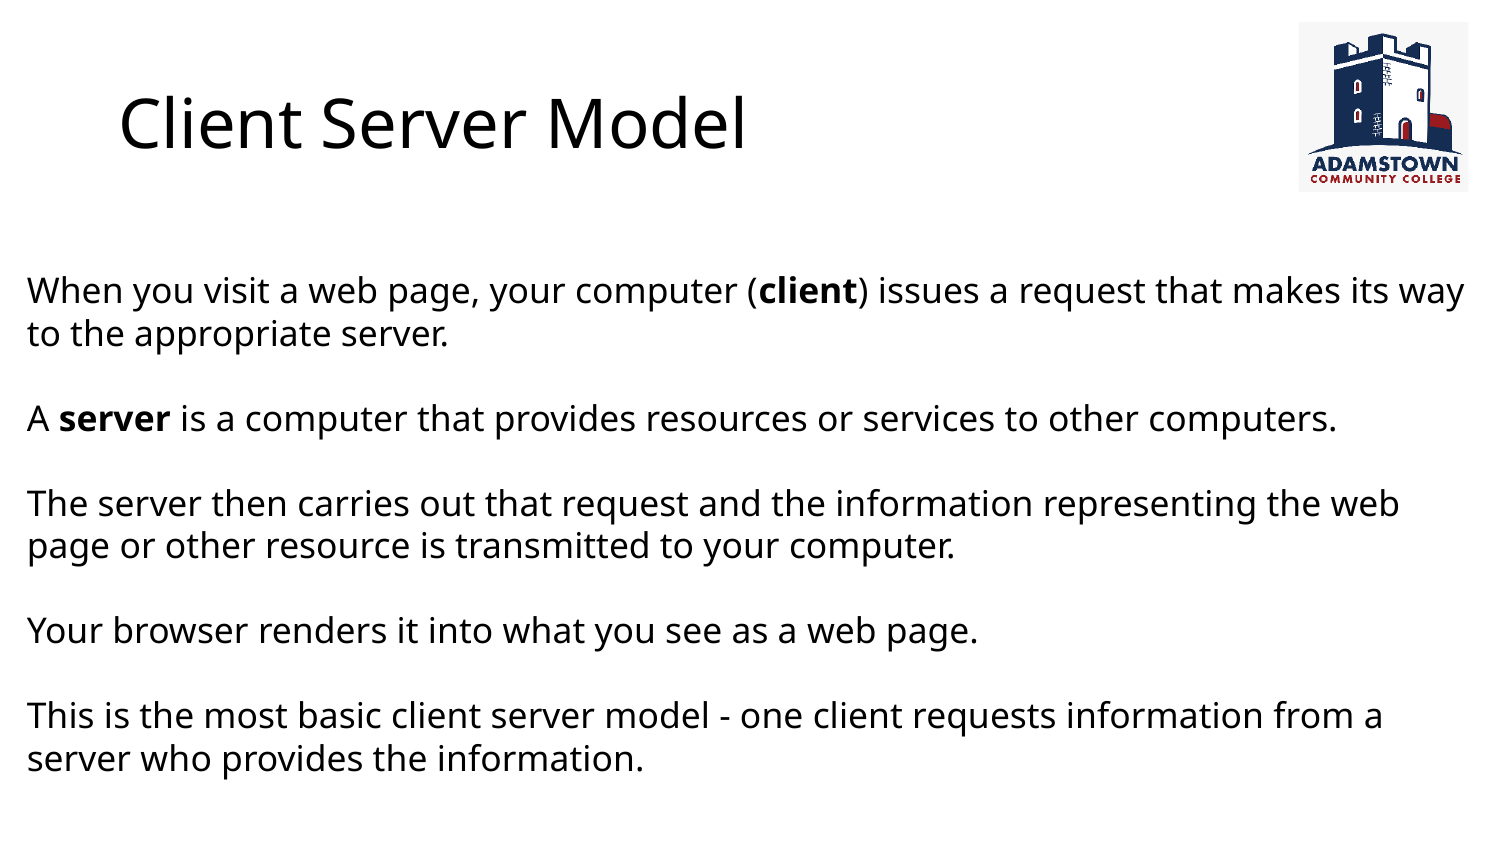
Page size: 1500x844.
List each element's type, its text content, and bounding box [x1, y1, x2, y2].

title Client Server Model [103, 44, 1397, 208]
picture [1298, 22, 1469, 192]
text_box When you visit a web page, your computer (client) issues a request that makes its way to the appropriate server. A server is a computer that provides resources or services to other computers. The server then carries out that request and the information representing the web page or other resource is transmitted to your computer. Your browser renders it into what you see as a web page. This is the most basic client server model - one client requests information from a server who provides the information. [11, 253, 1489, 794]
